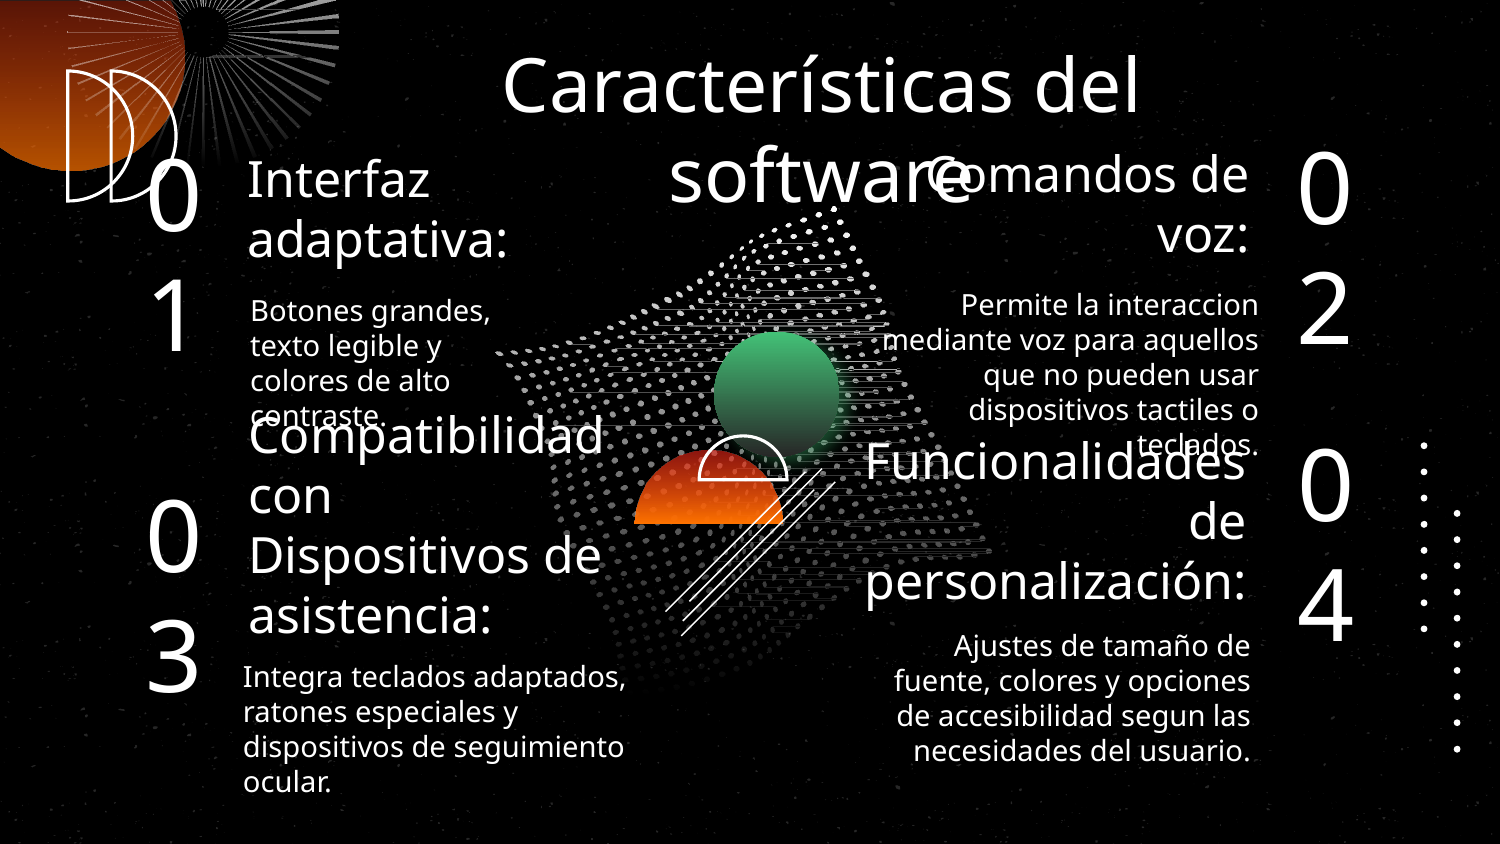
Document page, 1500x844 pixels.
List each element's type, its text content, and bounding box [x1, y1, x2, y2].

title 02 [1266, 200, 1384, 288]
subtitle Ajustes de tamaño de fuente, colores y opciones de accesibilidad segun las necesidades del usuario. [846, 612, 1267, 762]
title Interfaz adaptativa: [234, 207, 491, 283]
title Características del software [427, 88, 1216, 167]
title Comandos de voz: [844, 202, 1265, 271]
title 03 [115, 549, 233, 636]
subtitle Integra teclados adaptados, ratones especiales y dispositivos de seguimiento ocular. [227, 643, 648, 794]
title 01 [114, 207, 234, 295]
title Funcionalidades de personalización: [996, 468, 1263, 612]
title Compatibilidad con Dispositivos de asistencia: [233, 449, 489, 643]
subtitle Botones grandes, texto legible y colores de alto contraste. [235, 277, 489, 447]
title 04 [1267, 498, 1385, 586]
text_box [494, 206, 993, 696]
subtitle Permite la interaccion mediante voz para aquellos que no pueden usar dispositivos tactiles o teclados. [996, 271, 1275, 462]
